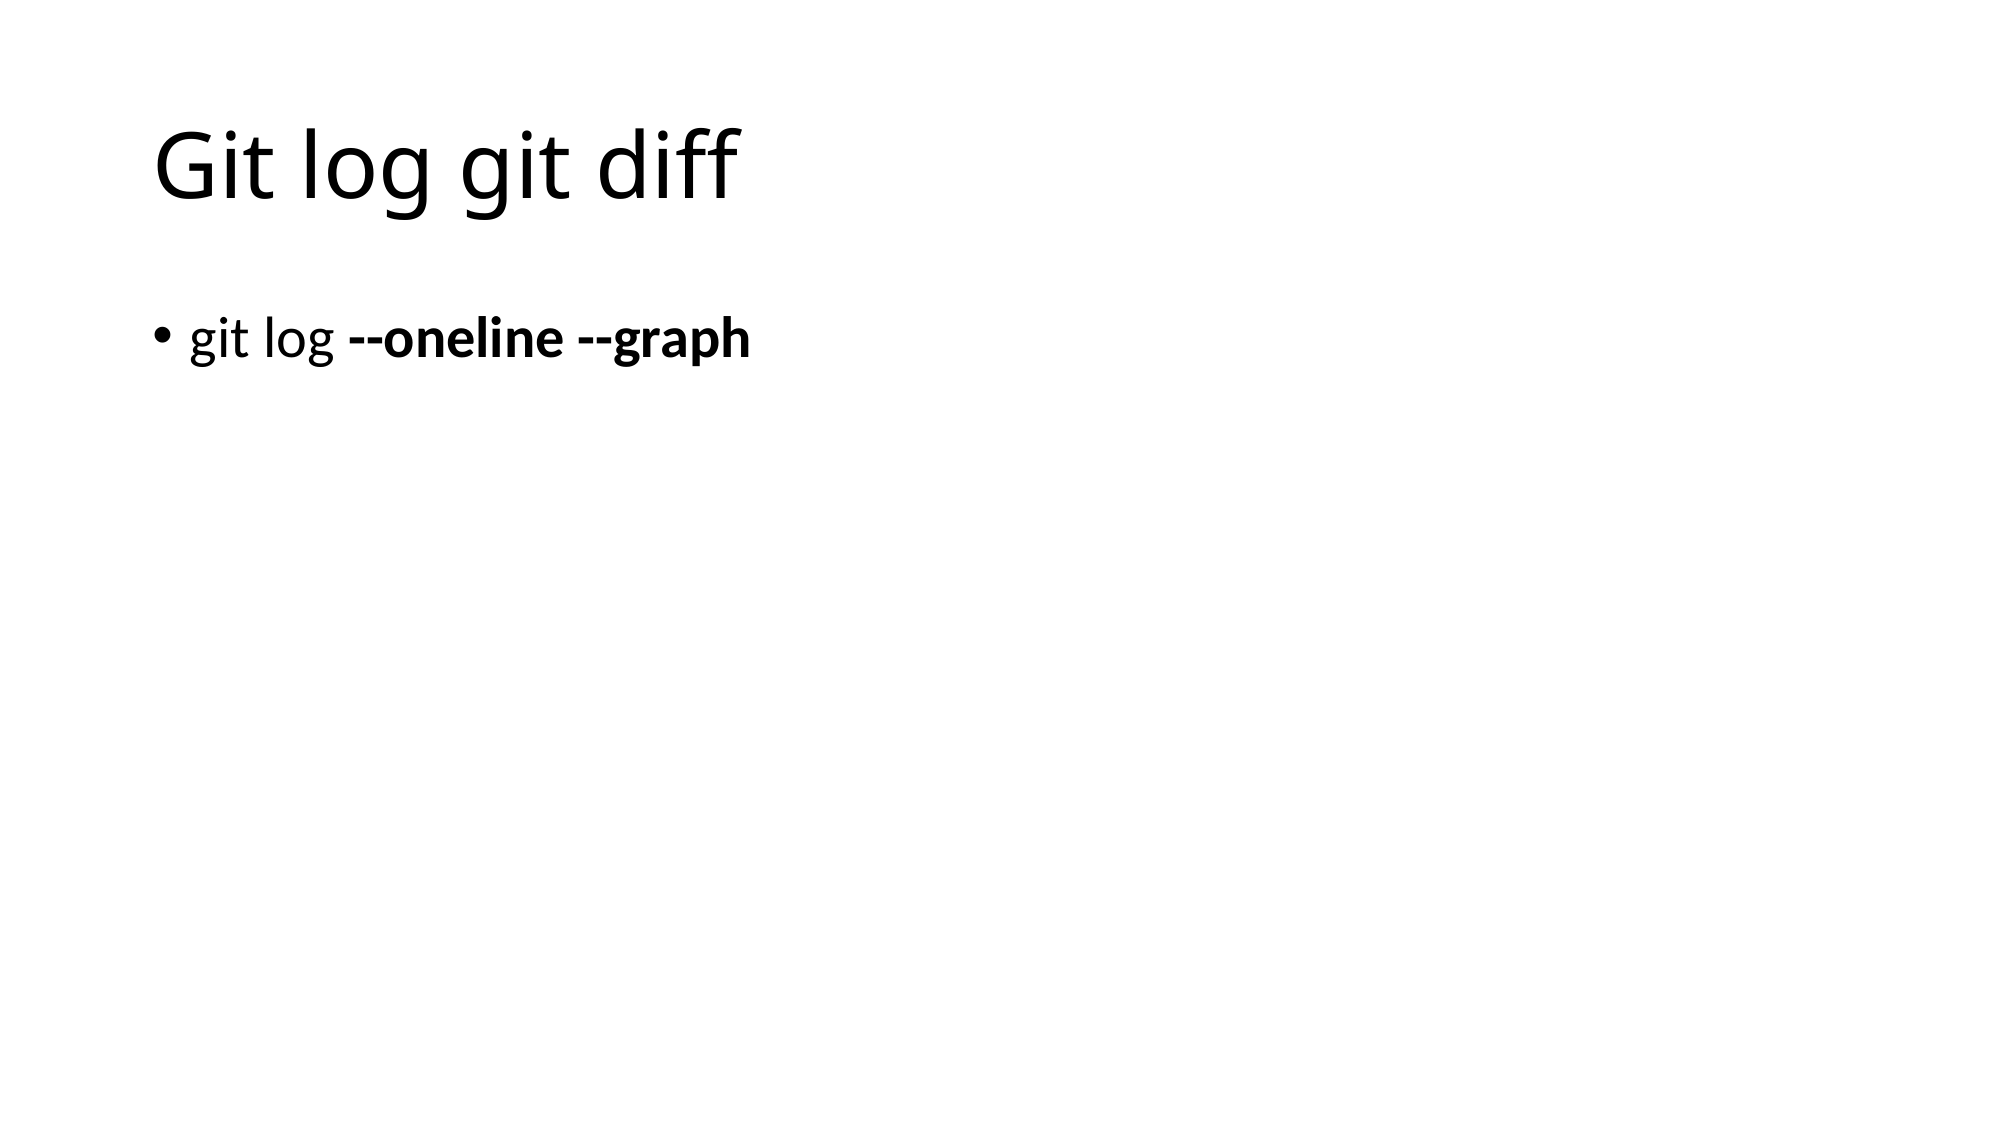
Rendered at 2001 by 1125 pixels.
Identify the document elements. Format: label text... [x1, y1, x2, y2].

title Git log git diff [137, 59, 1863, 278]
list git log --oneline --graph [137, 299, 1863, 1014]
